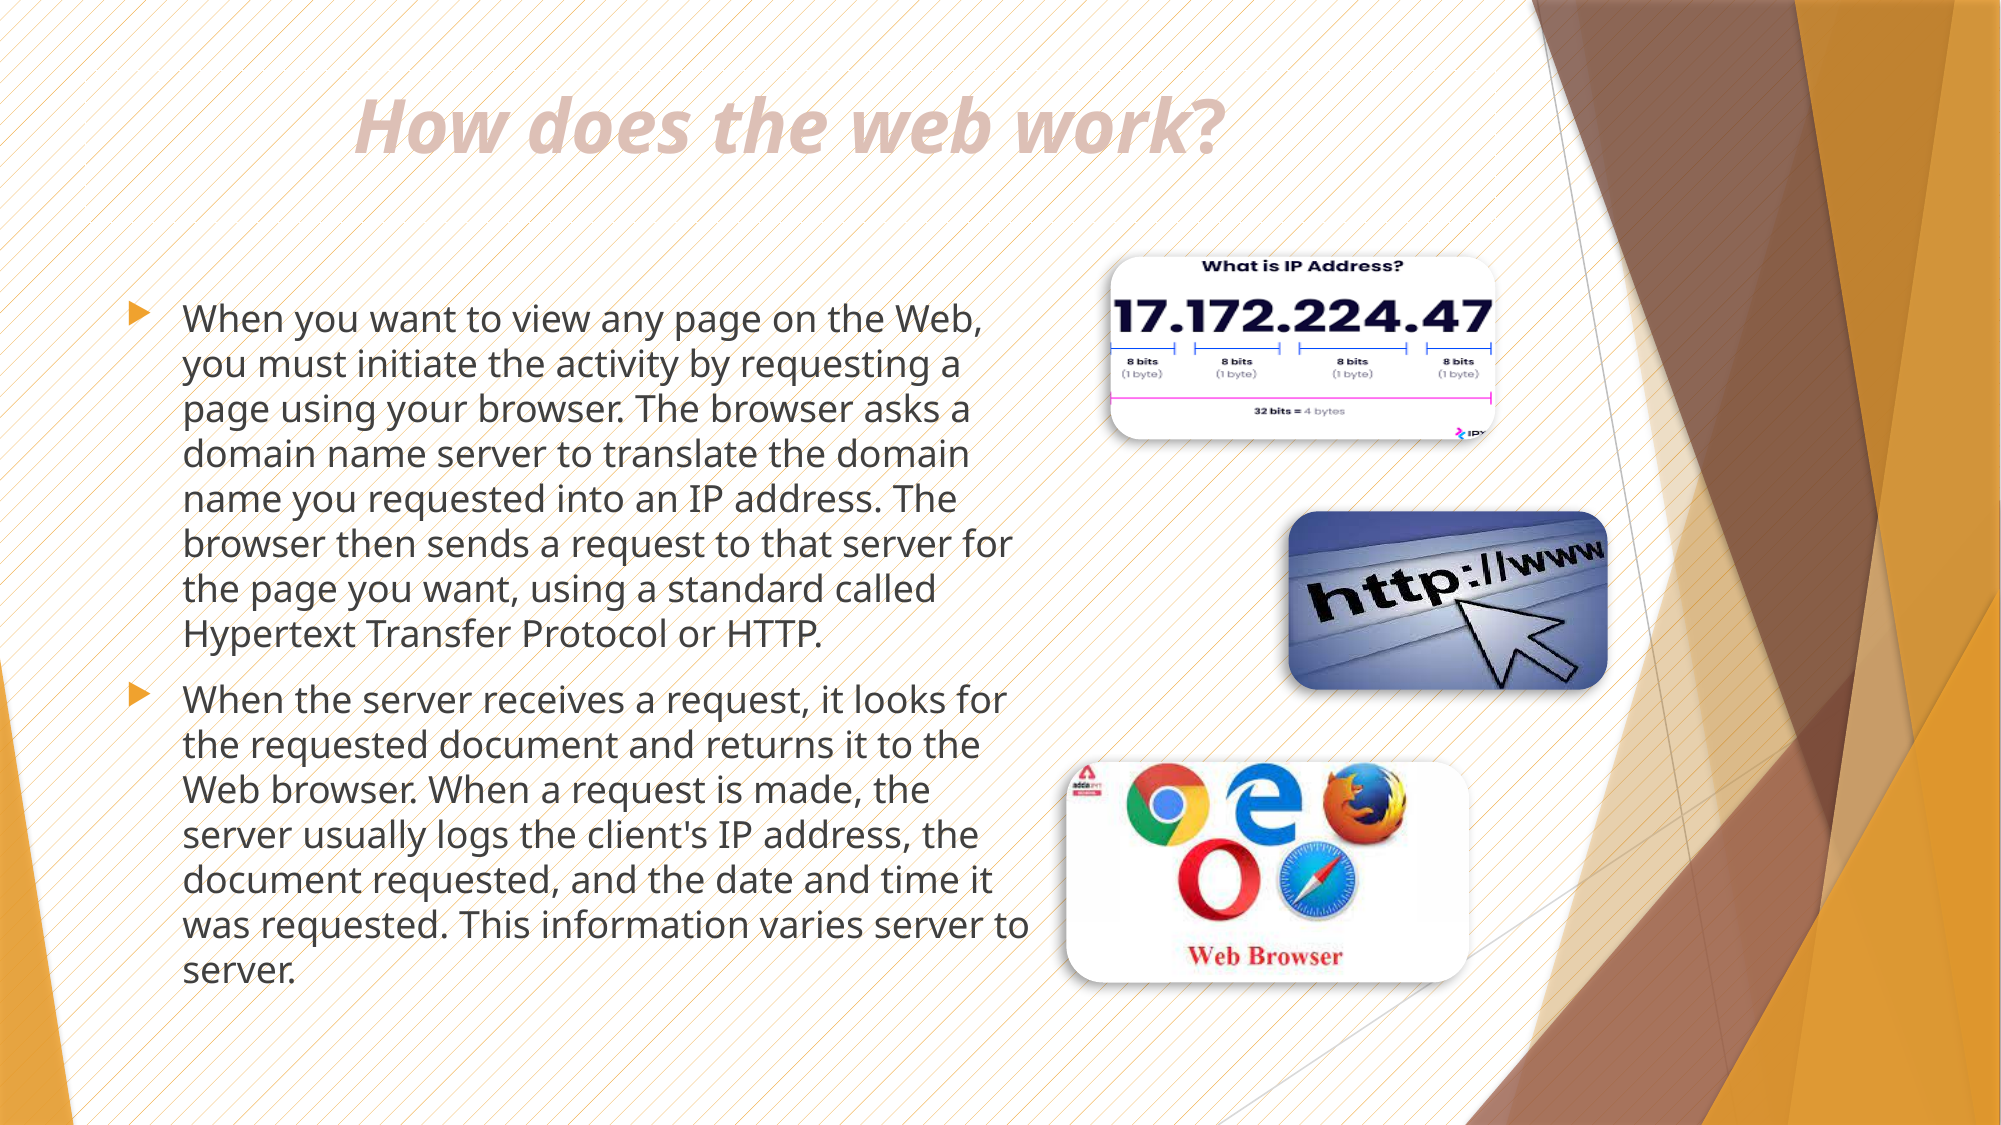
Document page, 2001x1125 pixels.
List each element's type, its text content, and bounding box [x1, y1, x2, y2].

picture [1110, 256, 1496, 440]
text_box [790, 287, 1098, 348]
picture [1287, 510, 1609, 691]
picture [1065, 761, 1470, 983]
list When you want to view any page on the Web, you must initiate the activity by requesting a page using your browser. The browser asks a domain name server to translate the domain name you requested into an IP address. The browser then sends a request to that server for the page you want, using a standard called Hypertext Transfer Protocol or HTTP. When the server receives a request, it looks for the requested document and returns it to the Web browser. When a request is made, the server usually logs the client's IP address, the document requested, and the date and time it was requested. This information varies server to server. [111, 287, 1053, 1093]
title How does the web work? [85, 70, 1496, 223]
